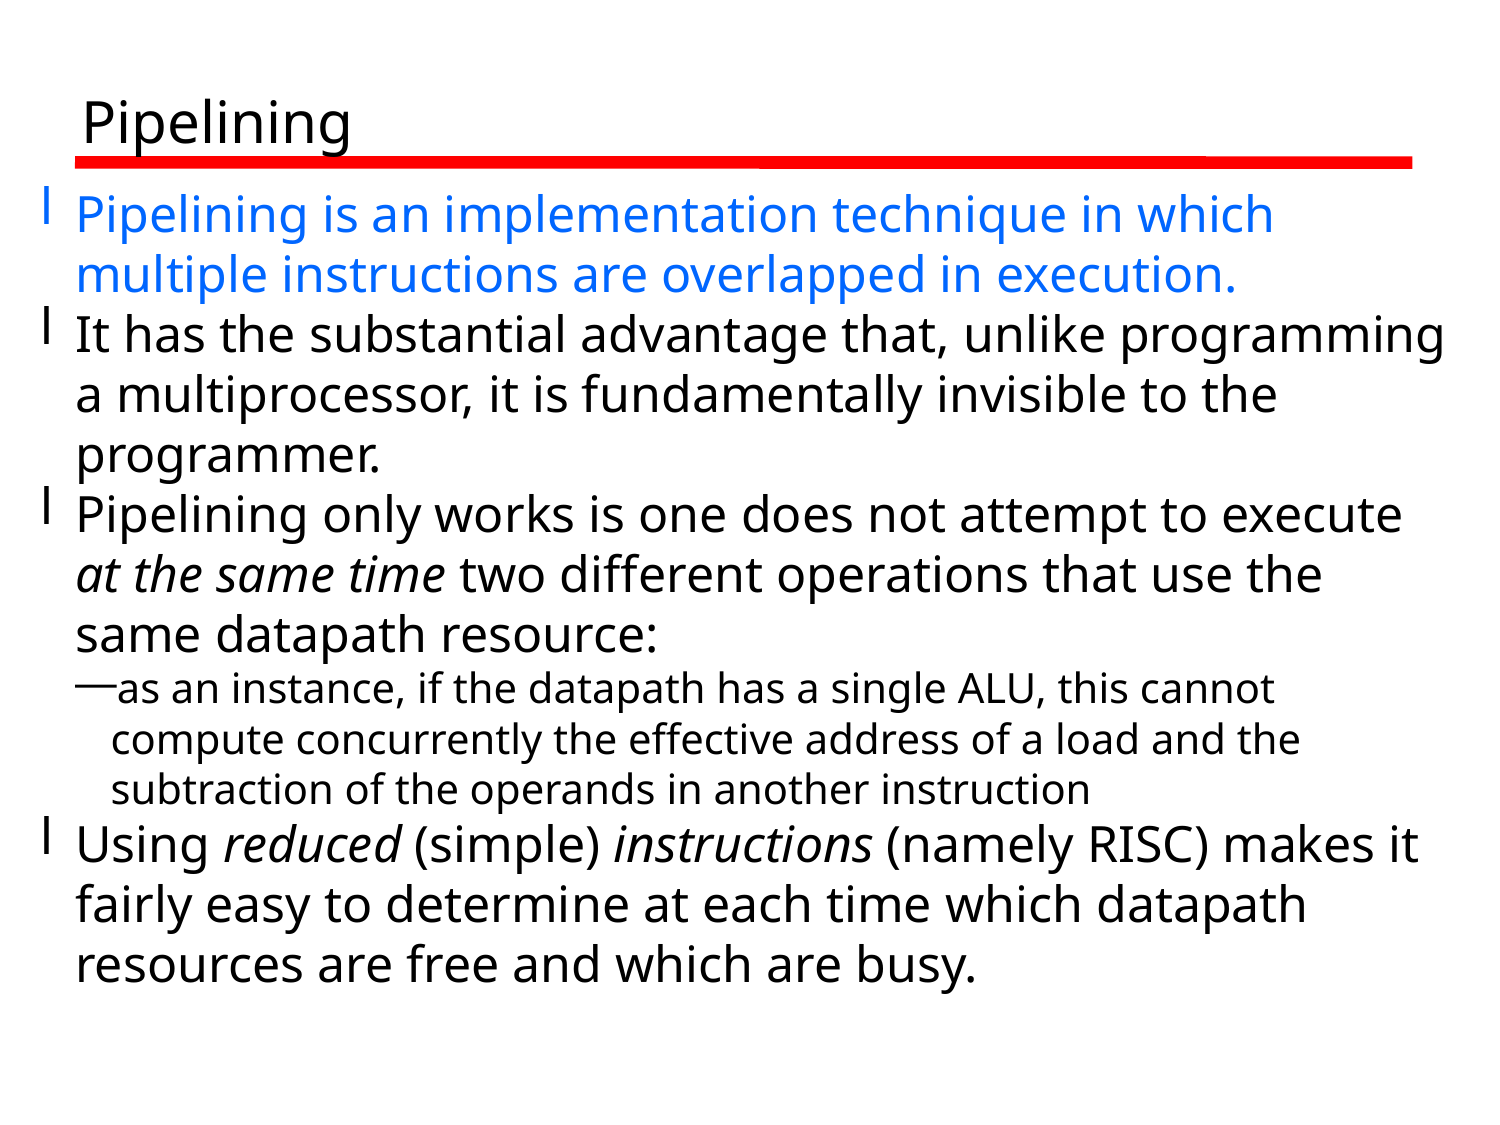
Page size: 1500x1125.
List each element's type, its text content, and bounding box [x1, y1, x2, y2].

text_box Pipelining is an implementation technique in which multiple instructions are overlapped in execution. It has the substantial advantage that, unlike programming a multiprocessor, it is fundamentally invisible to the programmer. Pipelining only works is one does not attempt to execute at the same time two different operations that use the same datapath resource: as an instance, if the datapath has a single ALU, this cannot compute concurrently the effective address of a load and the subtraction of the operands in another instruction Using reduced (simple) instructions (namely RISC) makes it fairly easy to determine at each time which datapath resources are free and which are busy. [24, 174, 1463, 1100]
text_box Pipelining [66, 24, 1413, 163]
